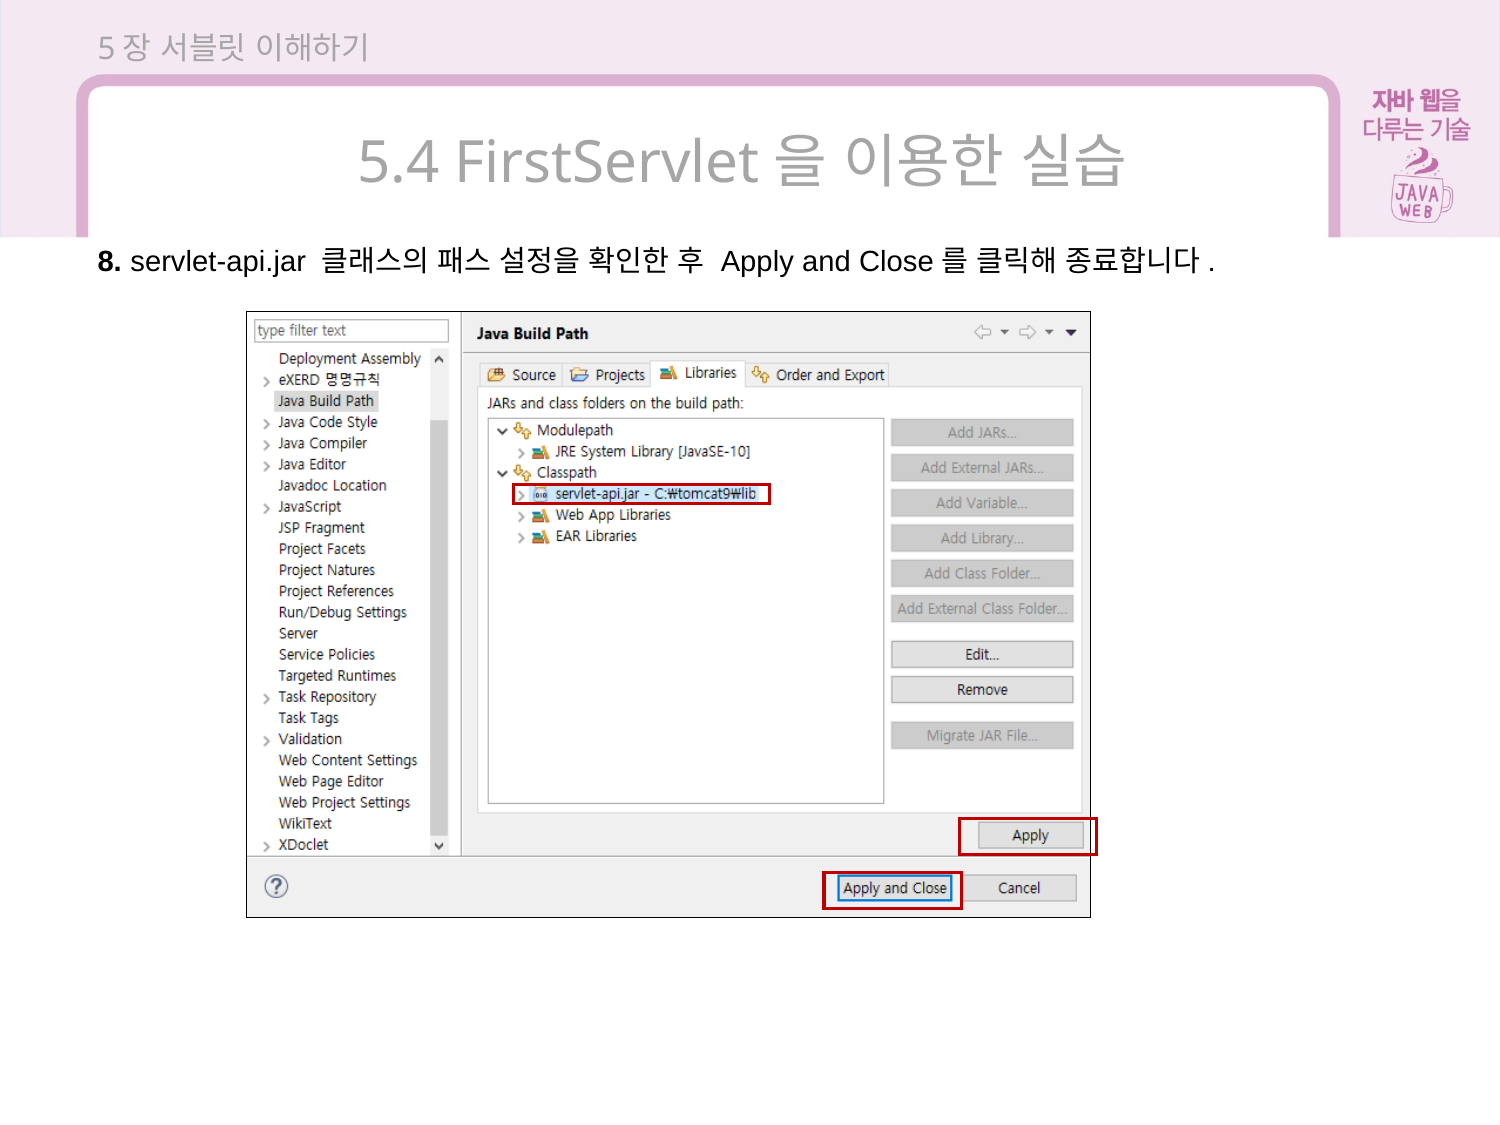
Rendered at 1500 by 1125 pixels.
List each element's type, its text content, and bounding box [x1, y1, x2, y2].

picture [0, 0, 1500, 1125]
text_box 8. servlet-api.jar 클래스의 패스 설정을 확인한 후 Apply and Close를 클릭해 종료합니다. [82, 234, 1414, 285]
text_box 5.4 FirstServlet을 이용한 실습 [217, 117, 1268, 202]
text_box [1091, 817, 1098, 856]
text_box 5장 서블릿 이해하기 [82, 0, 1133, 74]
